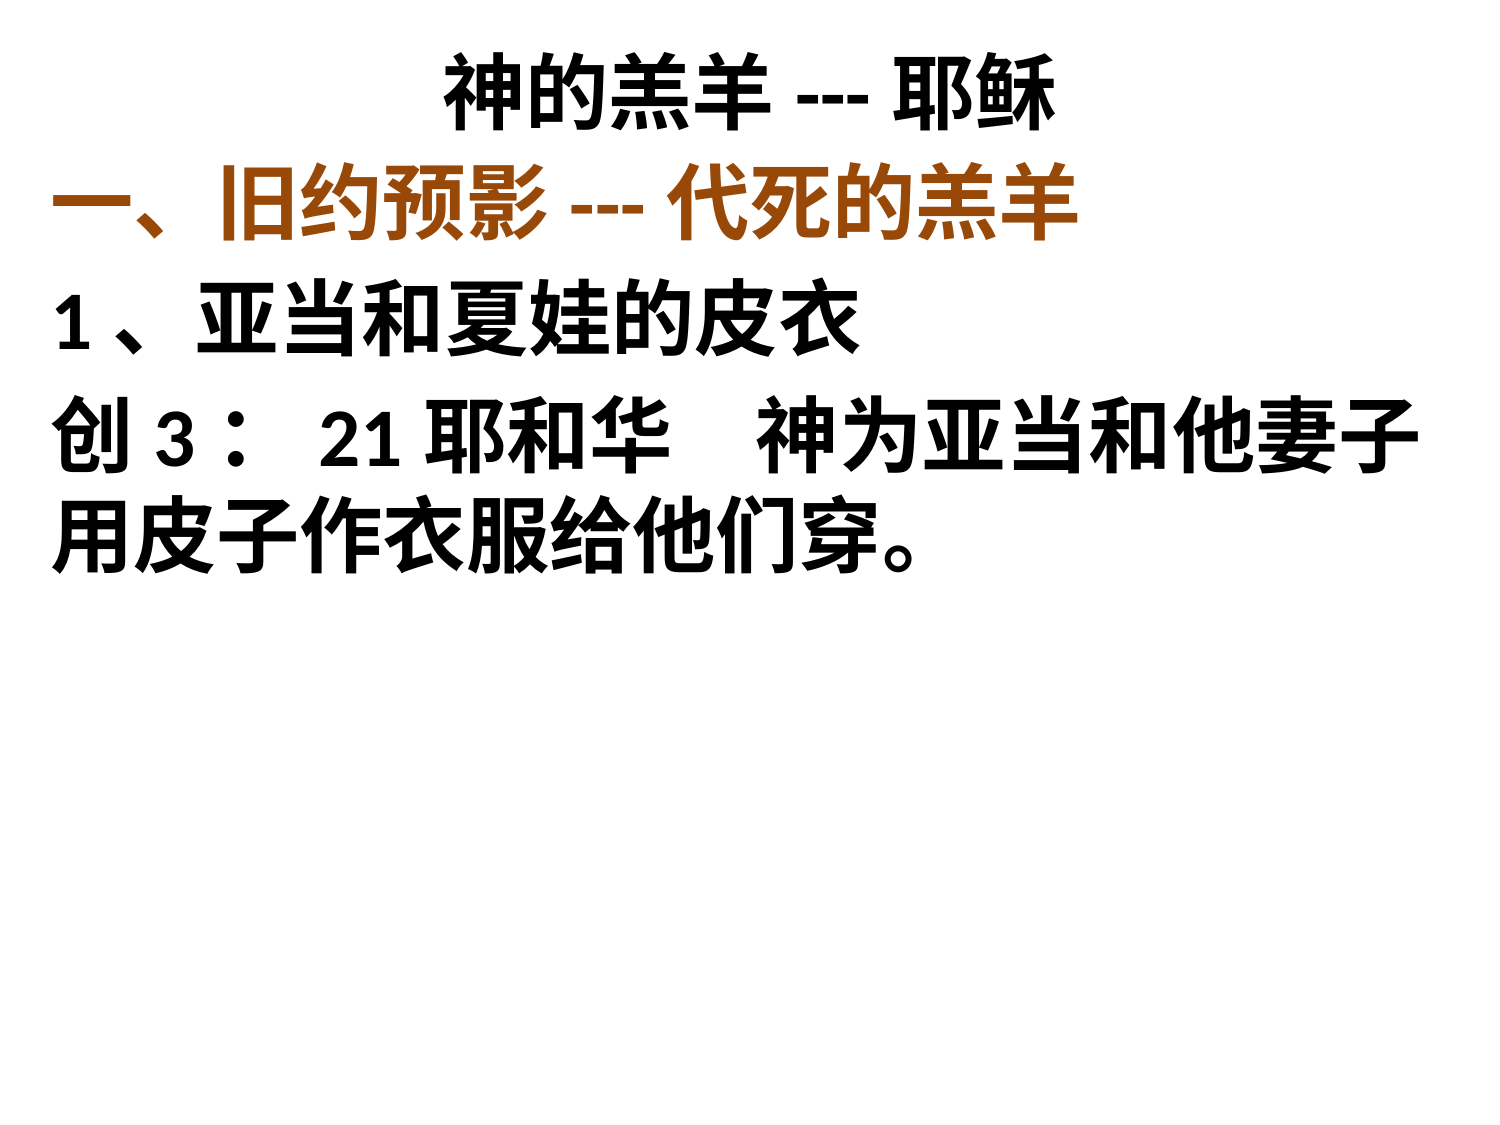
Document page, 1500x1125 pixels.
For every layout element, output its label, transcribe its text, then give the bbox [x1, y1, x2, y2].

list 一、旧约预影---代死的羔羊 1、亚当和夏娃的皮衣 创3：21耶和华 神为亚当和他妻子用皮子作衣服给他们穿。 [35, 142, 1454, 1090]
title 神的羔羊---耶稣 [75, 23, 1425, 142]
